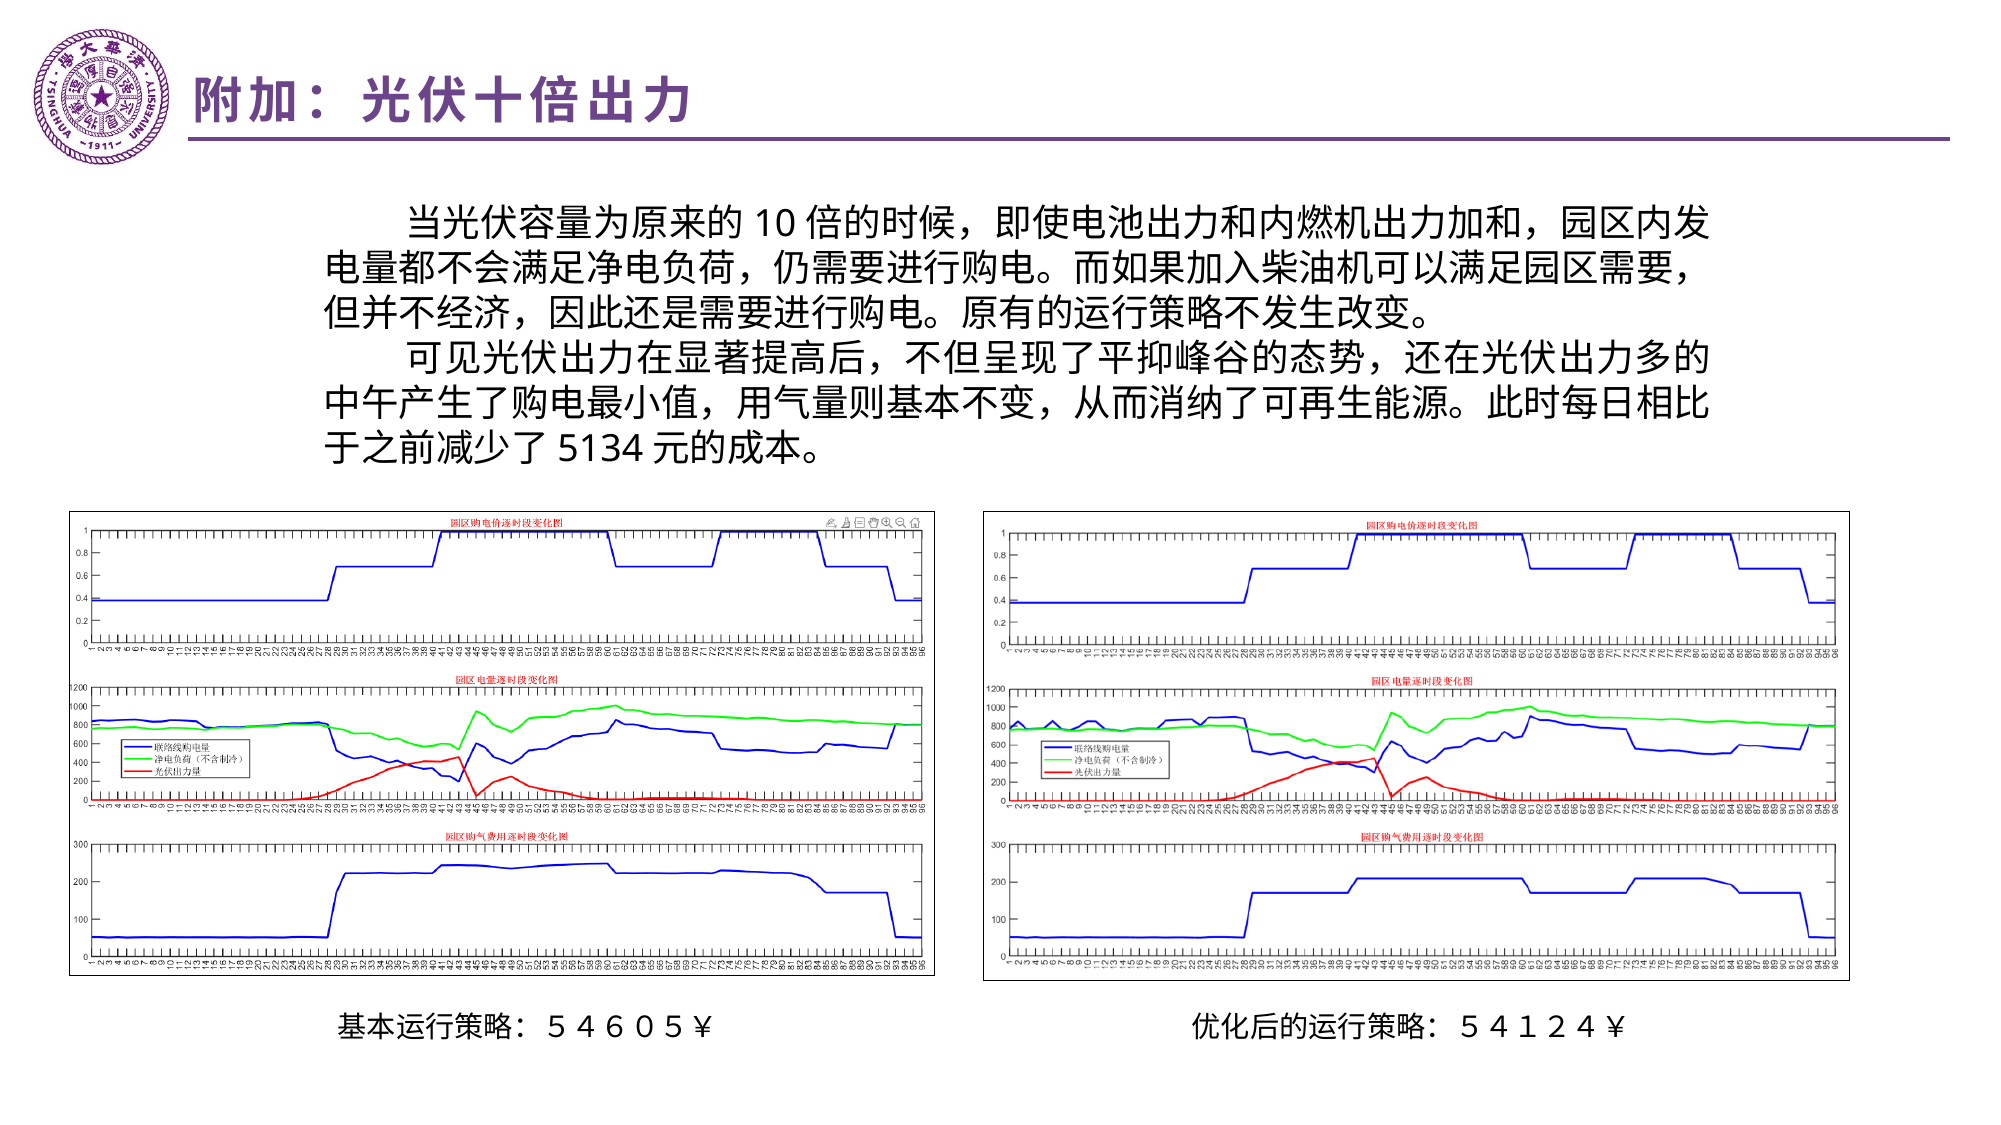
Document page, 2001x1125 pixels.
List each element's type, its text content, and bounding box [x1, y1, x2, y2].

text_box 优化后的运行策略：５４１２４￥ [1004, 1000, 1818, 1051]
picture [69, 511, 935, 976]
text_box 附加：光伏十倍出力 [182, 60, 708, 136]
picture [983, 511, 1850, 981]
text_box 基本运行策略：５４６０５￥ [121, 1000, 935, 1051]
picture [18, 28, 182, 167]
text_box 当光伏容量为原来的10倍的时候，即使电池出力和内燃机出力加和，园区内发电量都不会满足净电负荷，仍需要进行购电。而如果加入柴油机可以满足园区需要，但并不经济，因此还是需要进行购电。原有的运行策略不发生改变。 可见光伏出力在显著提高后，不但呈现了平抑峰谷的态势，还在光伏出力多的中午产生了购电最小值，用气量则基本不变，从而消纳了可再生能源。此时每日相比于之前减少了5134元的成本。 [308, 191, 1726, 477]
